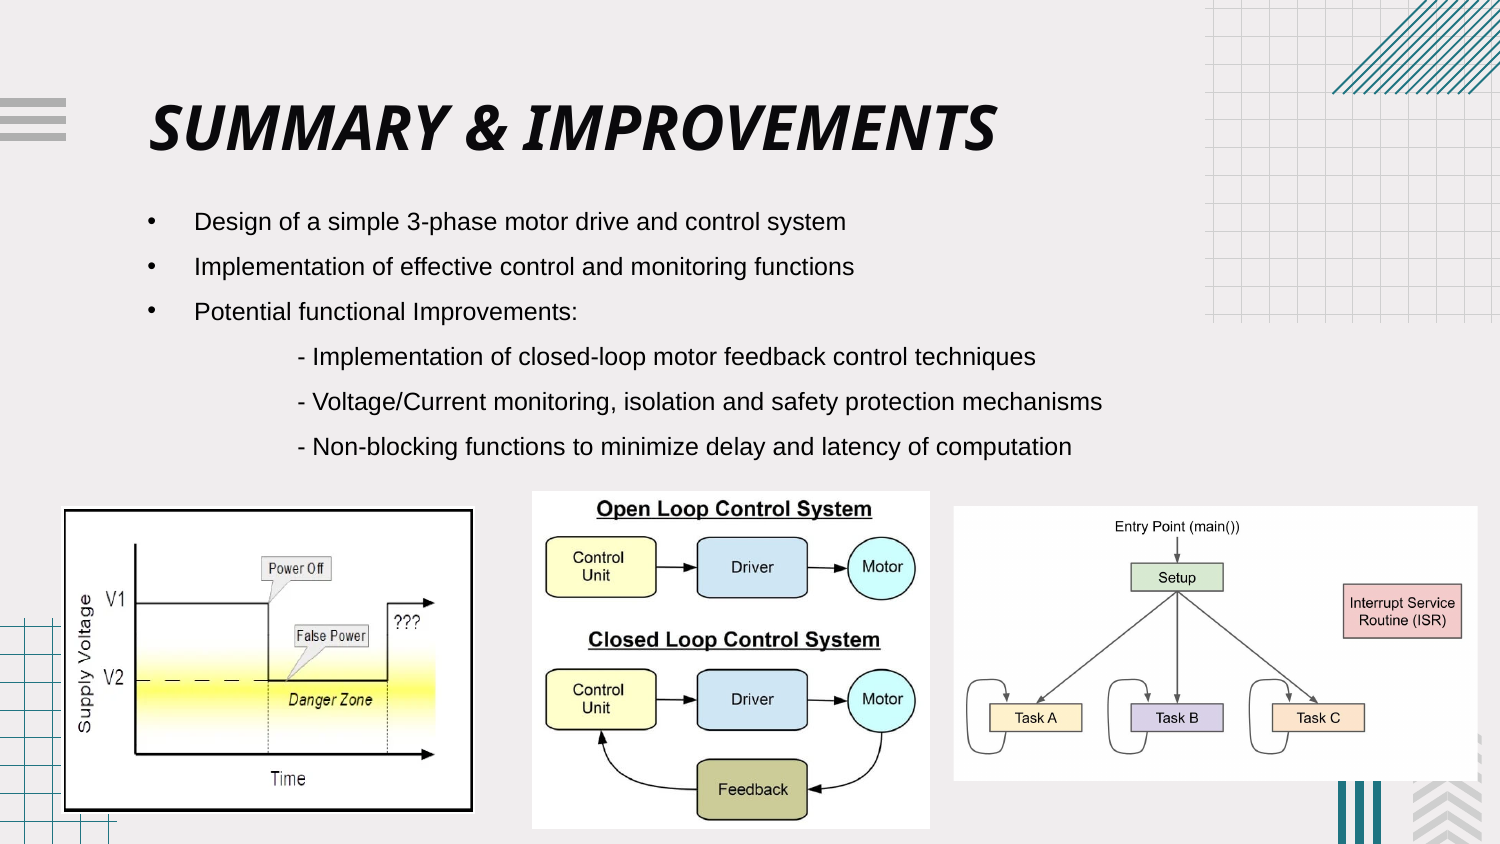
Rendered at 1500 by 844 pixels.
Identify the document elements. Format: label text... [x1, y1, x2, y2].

title SUMMARY & IMPROVEMENTS [118, 72, 1382, 167]
picture [953, 506, 1478, 781]
text_box Design of a simple 3-phase motor drive and control system Implementation of effective control and monitoring functions Potential functional Improvements: - Implementation of closed-loop motor feedback control techniques - Voltage/Current monitoring, isolation and safety protection mechanisms - Non-blocking functions to minimize delay and latency of computation [132, 183, 1238, 468]
picture [61, 506, 475, 815]
picture [532, 491, 931, 830]
